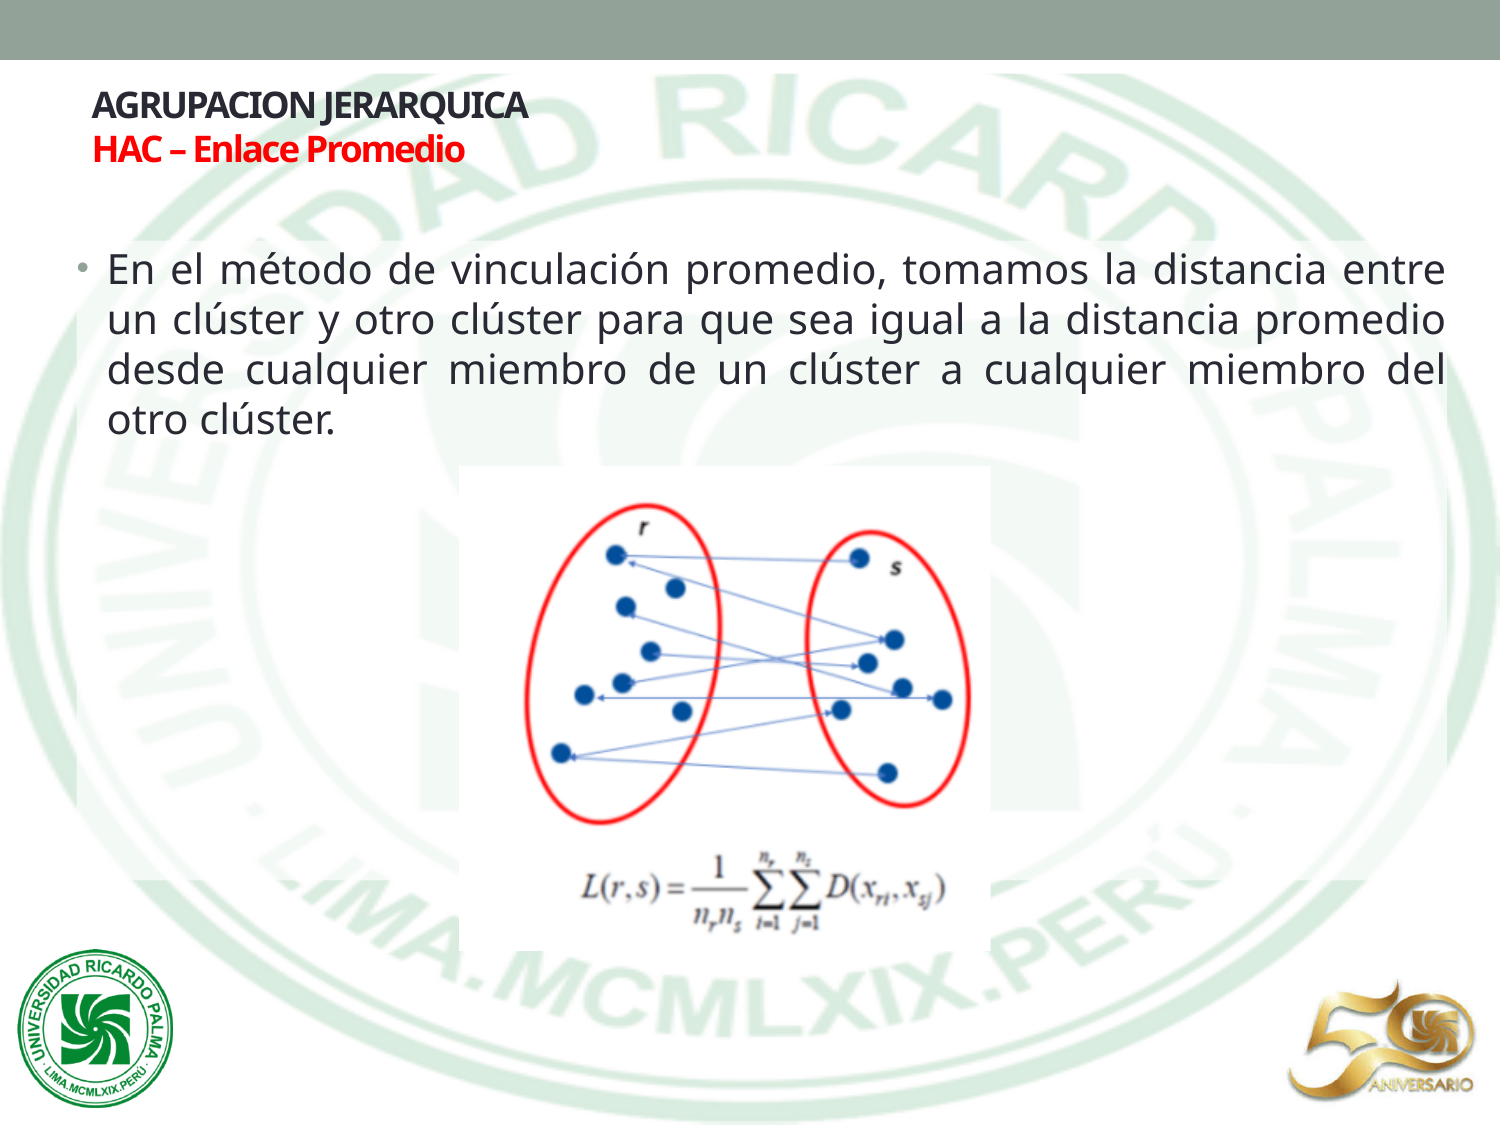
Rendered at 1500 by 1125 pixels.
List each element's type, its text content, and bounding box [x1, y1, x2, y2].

picture [1281, 972, 1483, 1109]
list En el método de vinculación promedio, tomamos la distancia entre un clúster y otro clúster para que sea igual a la distancia promedio desde cualquier miembro de un clúster a cualquier miembro del otro clúster. [76, 240, 1447, 881]
picture [458, 466, 991, 951]
picture [17, 949, 173, 1109]
title AGRUPACION JERARQUICA HAC – Enlace Promedio [76, 74, 1255, 178]
